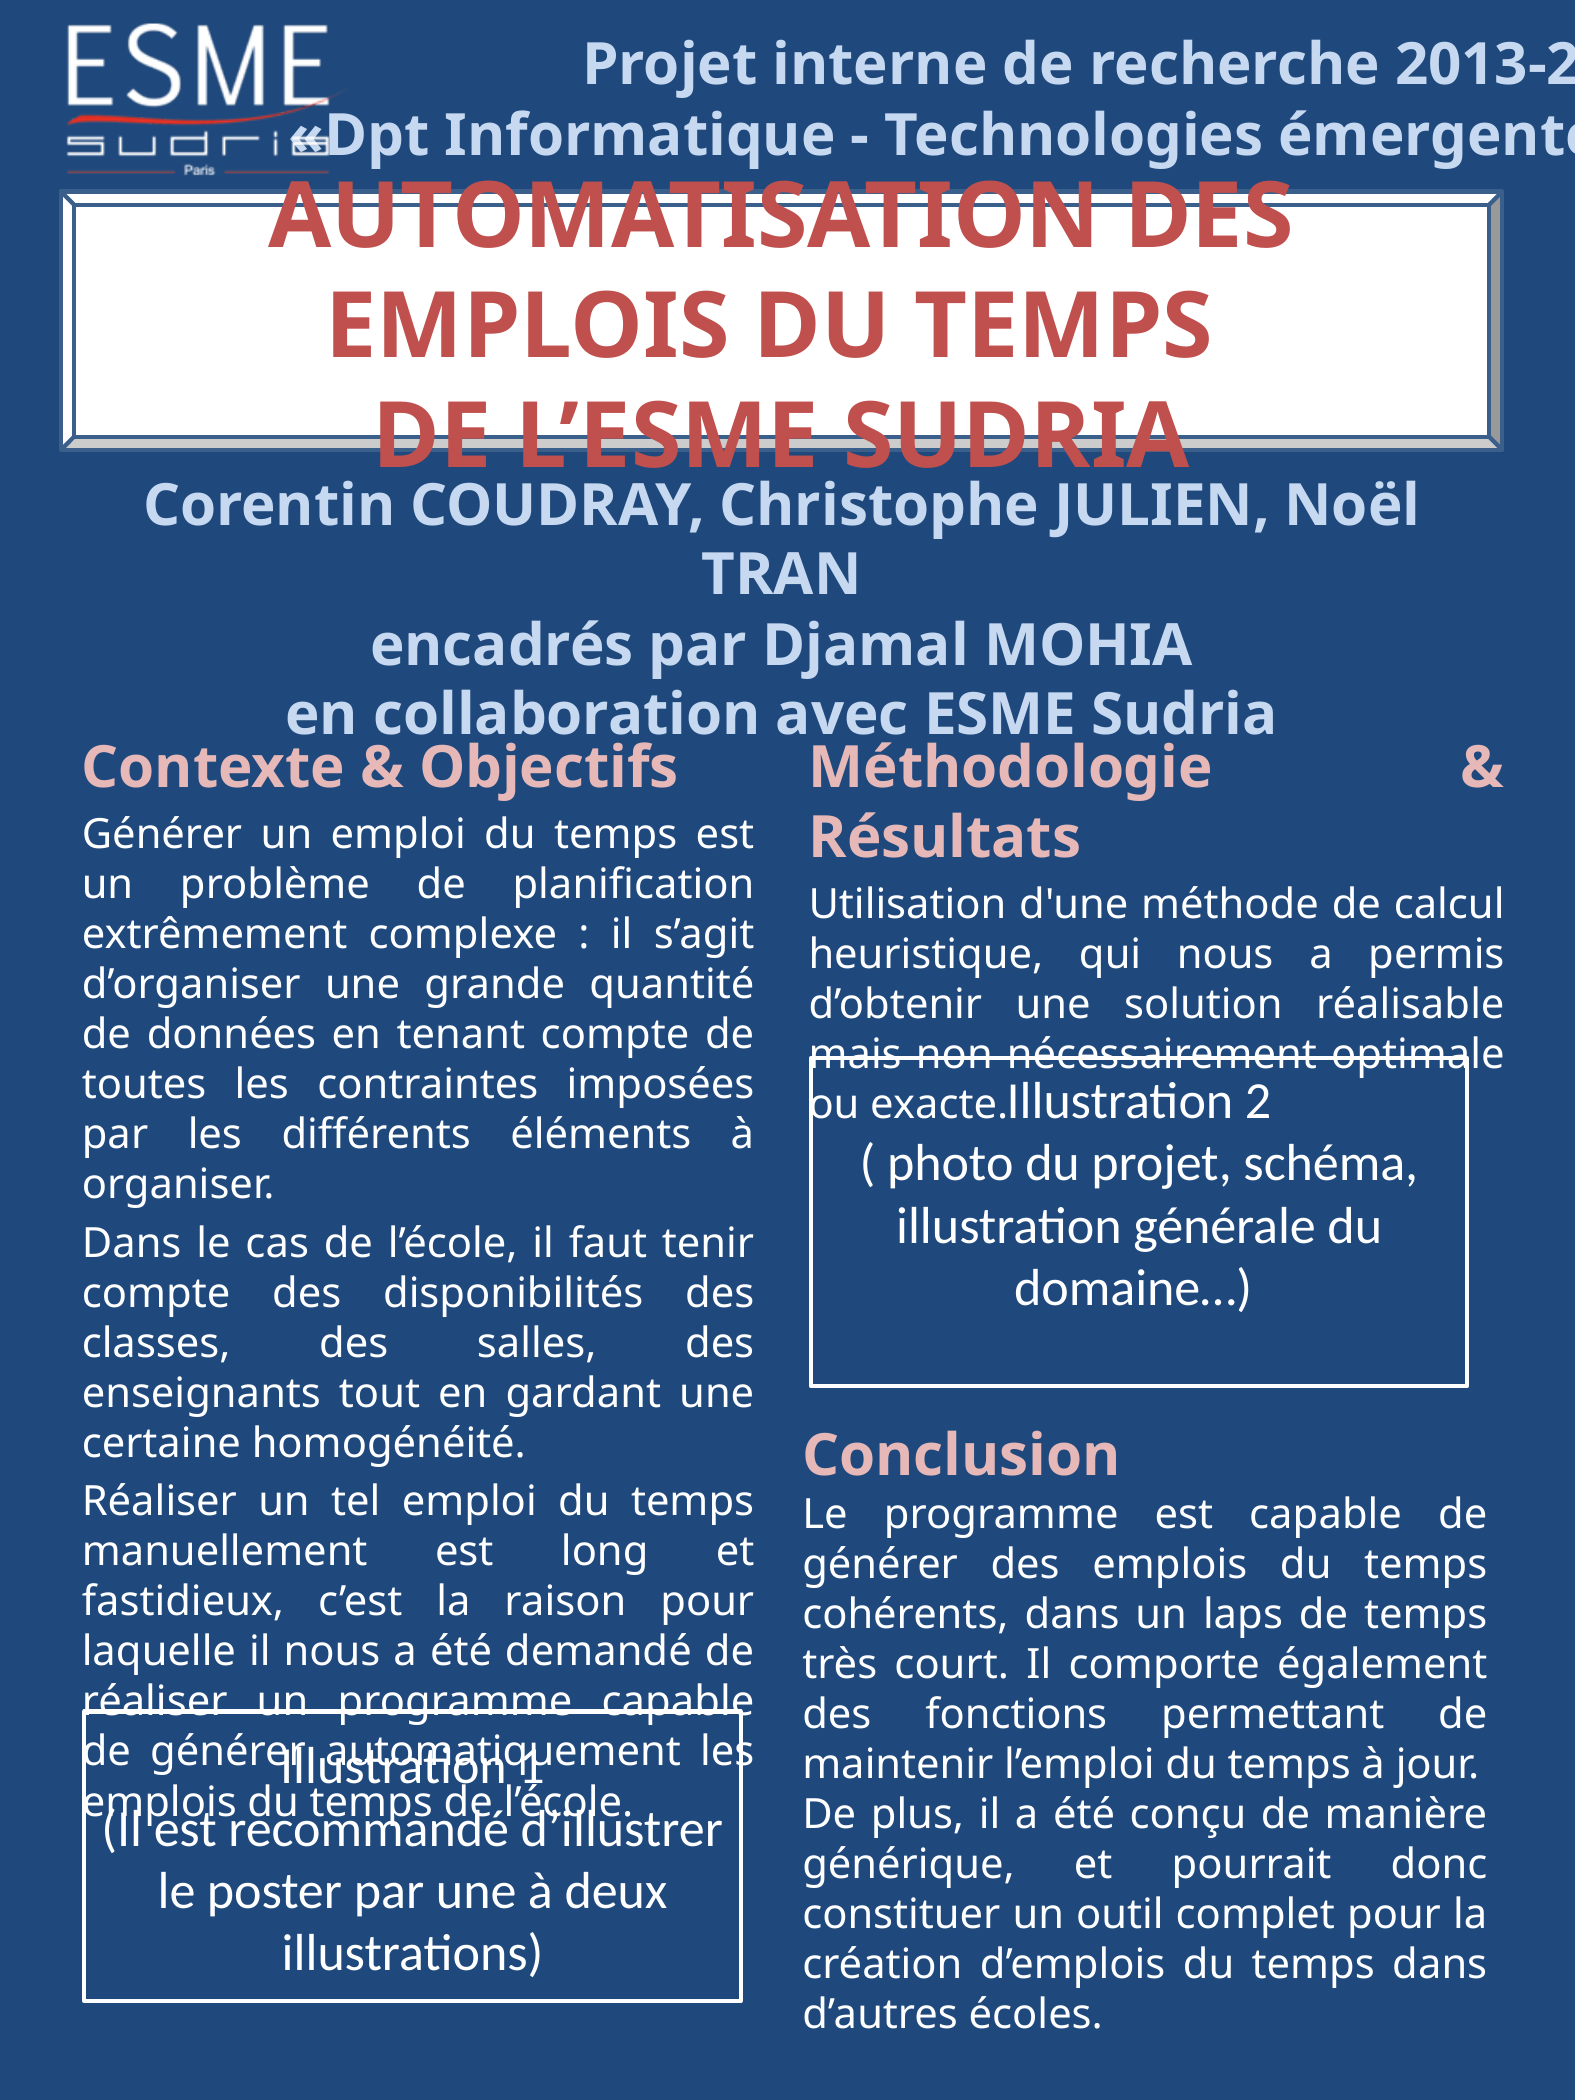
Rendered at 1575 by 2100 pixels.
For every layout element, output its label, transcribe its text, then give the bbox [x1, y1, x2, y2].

text_box Illustration 1 (Il est recommandé d’illustrer le poster par une à deux illustrations) [82, 1709, 743, 2003]
subtitle Contexte & Objectifs Générer un emploi du temps est un problème de planification extrêmement complexe : il s’agit d’organiser une grande quantité de données en tenant compte de toutes les contraintes imposées par les différents éléments à organiser. Dans le cas de l’école, il faut tenir compte des disponibilités des classes, des salles, des enseignants tout en gardant une certaine homogénéité. Réaliser un tel emploi du temps manuellement est long et fastidieux, c’est la raison pour laquelle il nous a été demandé de réaliser un programme capable de générer automatiquement les emplois du temps de l’école. [60, 718, 776, 1750]
text_box Projet interne de recherche 2013-2014 «Dpt Informatique - Technologies émergentes » [273, 19, 1575, 174]
picture [64, 21, 351, 177]
text_box Illustration 2 ( photo du projet, schéma, illustration générale du domaine…) [809, 1056, 1469, 1388]
text_box Corentin COUDRAY, Christophe JULIEN, Noël TRAN encadrés par Djamal MOHIA en collaboration avec ESME Sudria [72, 459, 1491, 754]
text_box Méthodologie & Résultats Utilisation d'une méthode de calcul heuristique, qui nous a permis d’obtenir une solution réalisable mais non nécessairement optimale ou exacte. [787, 718, 1526, 1027]
text_box Automatisation des emplois du temps de l’ESME Sudria [59, 189, 1504, 452]
text_box Conclusion Le programme est capable de générer des emplois du temps cohérents, dans un laps de temps très court. Il comporte également des fonctions permettant de maintenir l’emploi du temps à jour. De plus, il a été conçu de manière générique, et pourrait donc constituer un outil complet pour la création d’emplois du temps dans d’autres écoles. [787, 1409, 1503, 2045]
